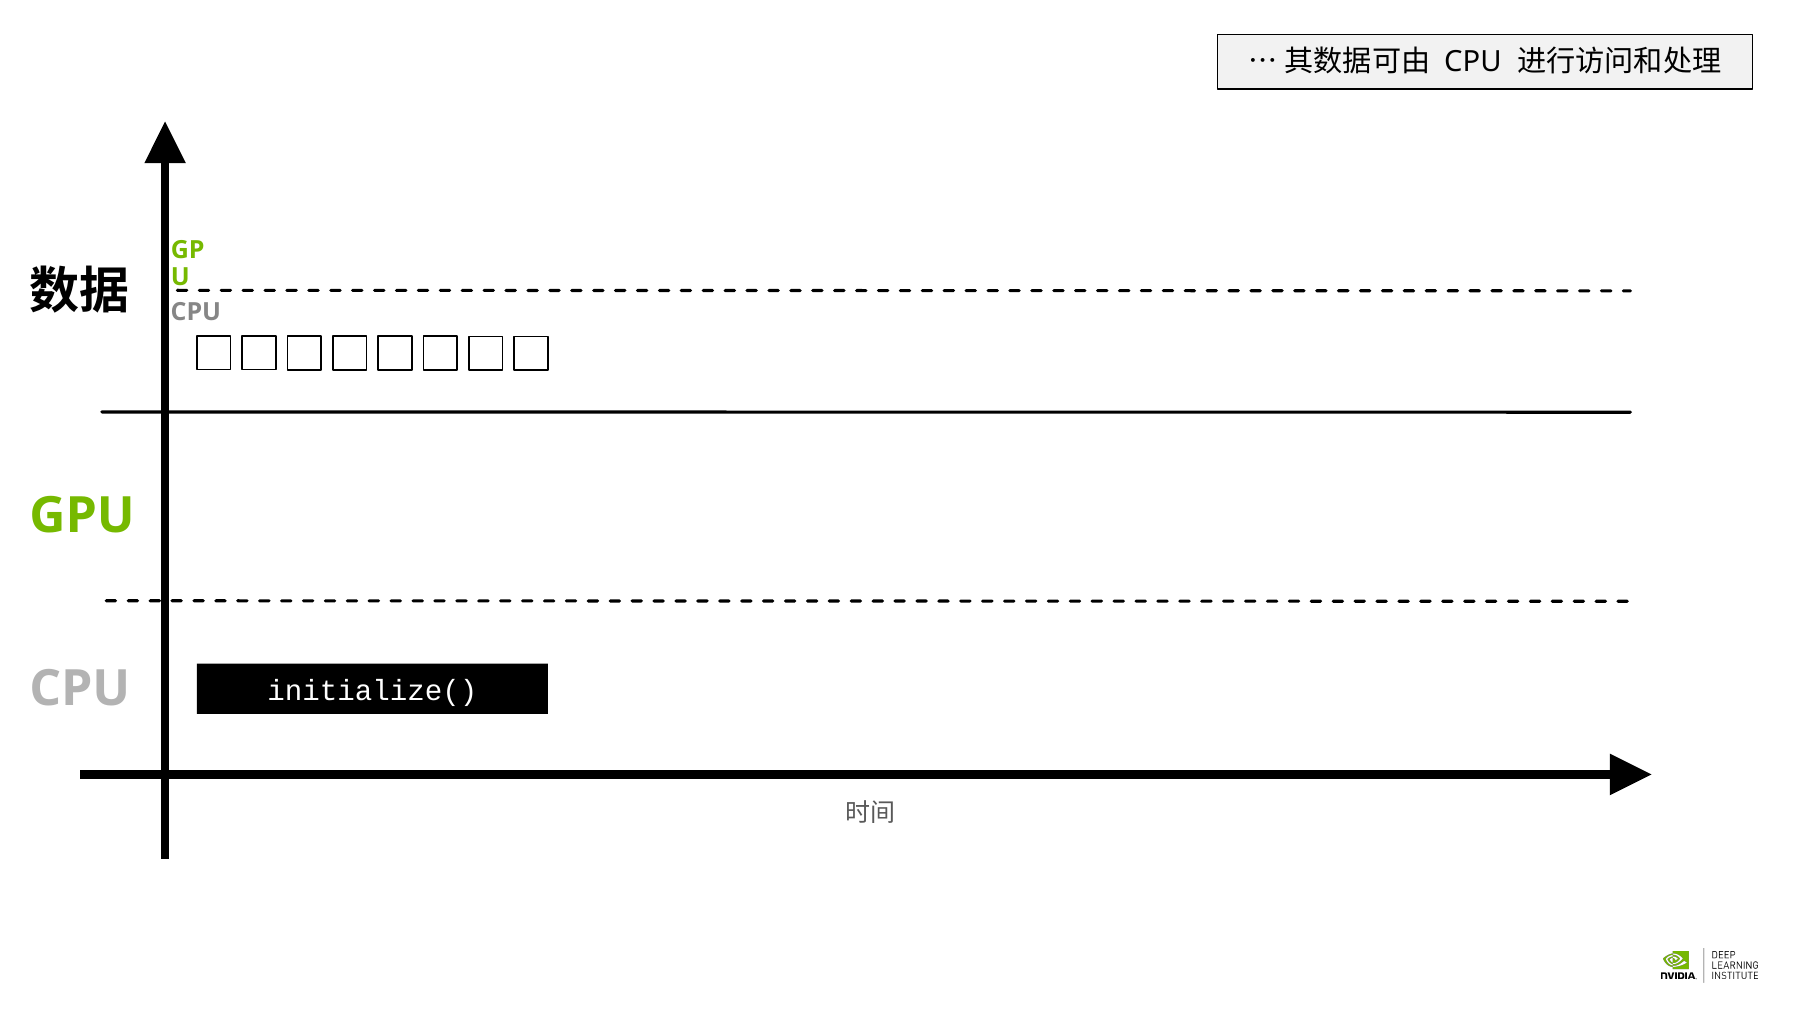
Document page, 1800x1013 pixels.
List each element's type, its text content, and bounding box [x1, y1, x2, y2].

text_box …其数据可由 CPU 进行访问和处理 [1217, 34, 1753, 89]
text_box 数据 [14, 257, 155, 328]
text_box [196, 335, 549, 371]
text_box GPU [14, 481, 160, 551]
text_box initialize() [196, 663, 548, 714]
text_box 时间 [826, 789, 915, 835]
picture [1661, 948, 1758, 983]
text_box CPU [14, 653, 160, 724]
text_box GPU [170, 256, 239, 299]
text_box GPU [155, 256, 160, 299]
text_box CPU [170, 299, 239, 334]
text_box CPU [155, 299, 160, 334]
